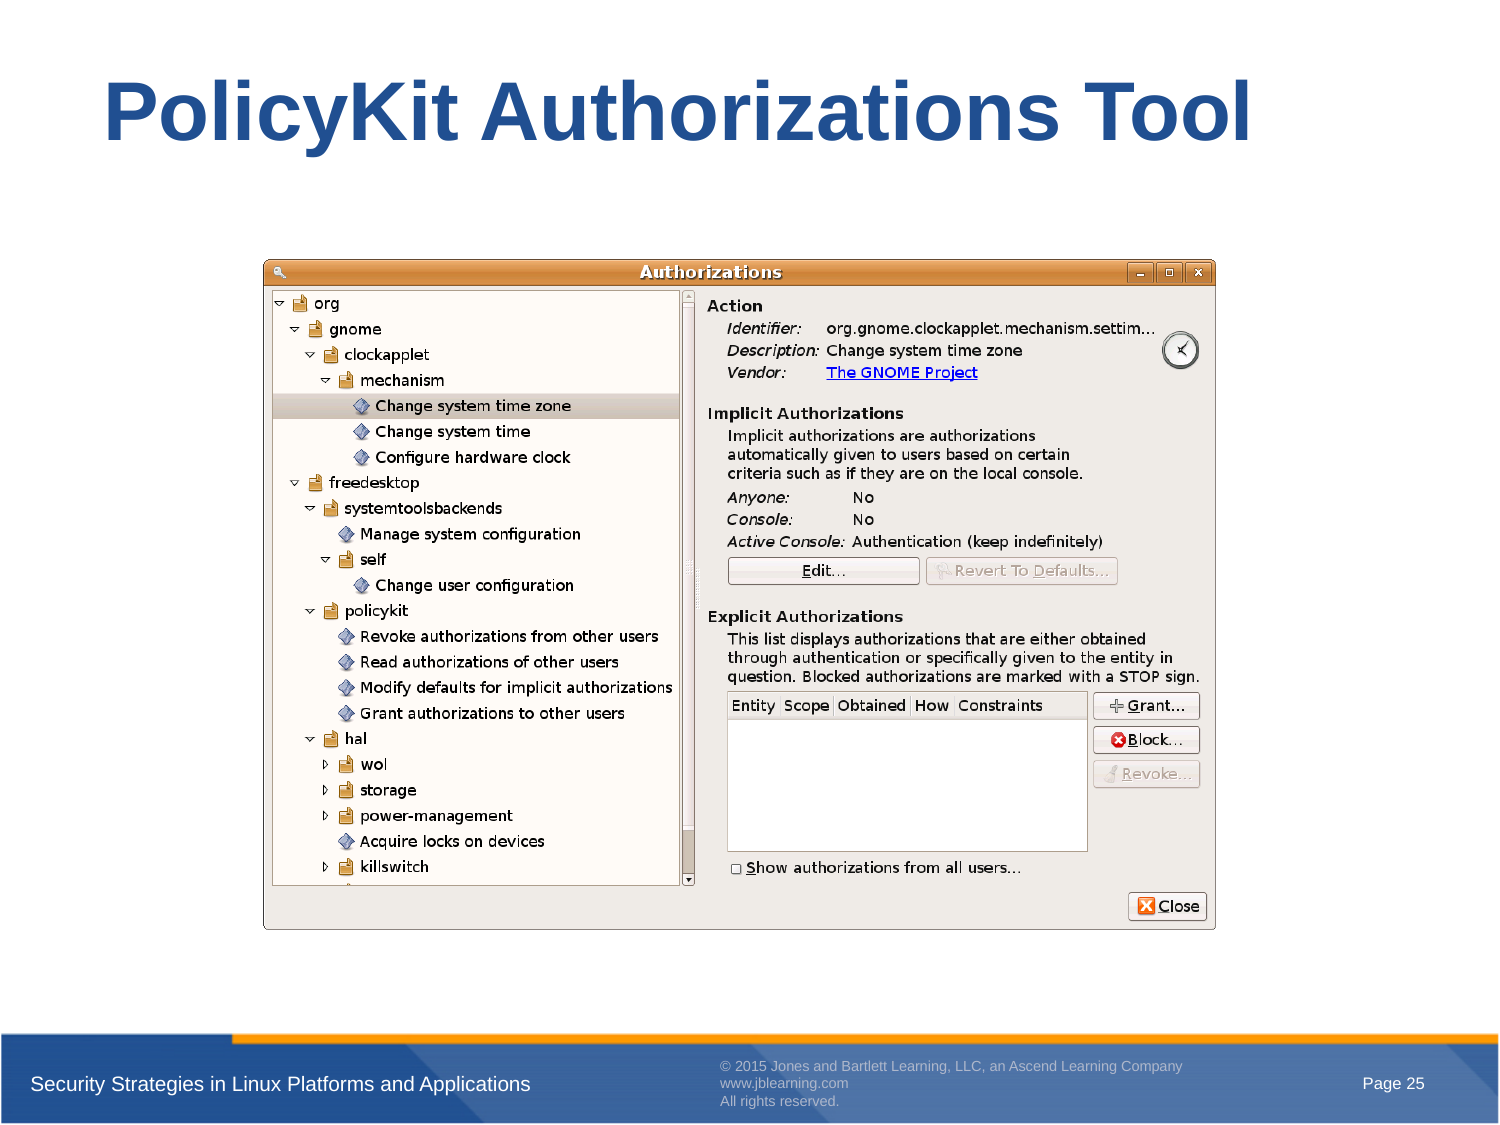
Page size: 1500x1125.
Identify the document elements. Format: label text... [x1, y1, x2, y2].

picture [0, 1032, 1500, 1125]
title PolicyKit Authorizations Tool [88, 49, 1451, 129]
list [263, 259, 1216, 930]
